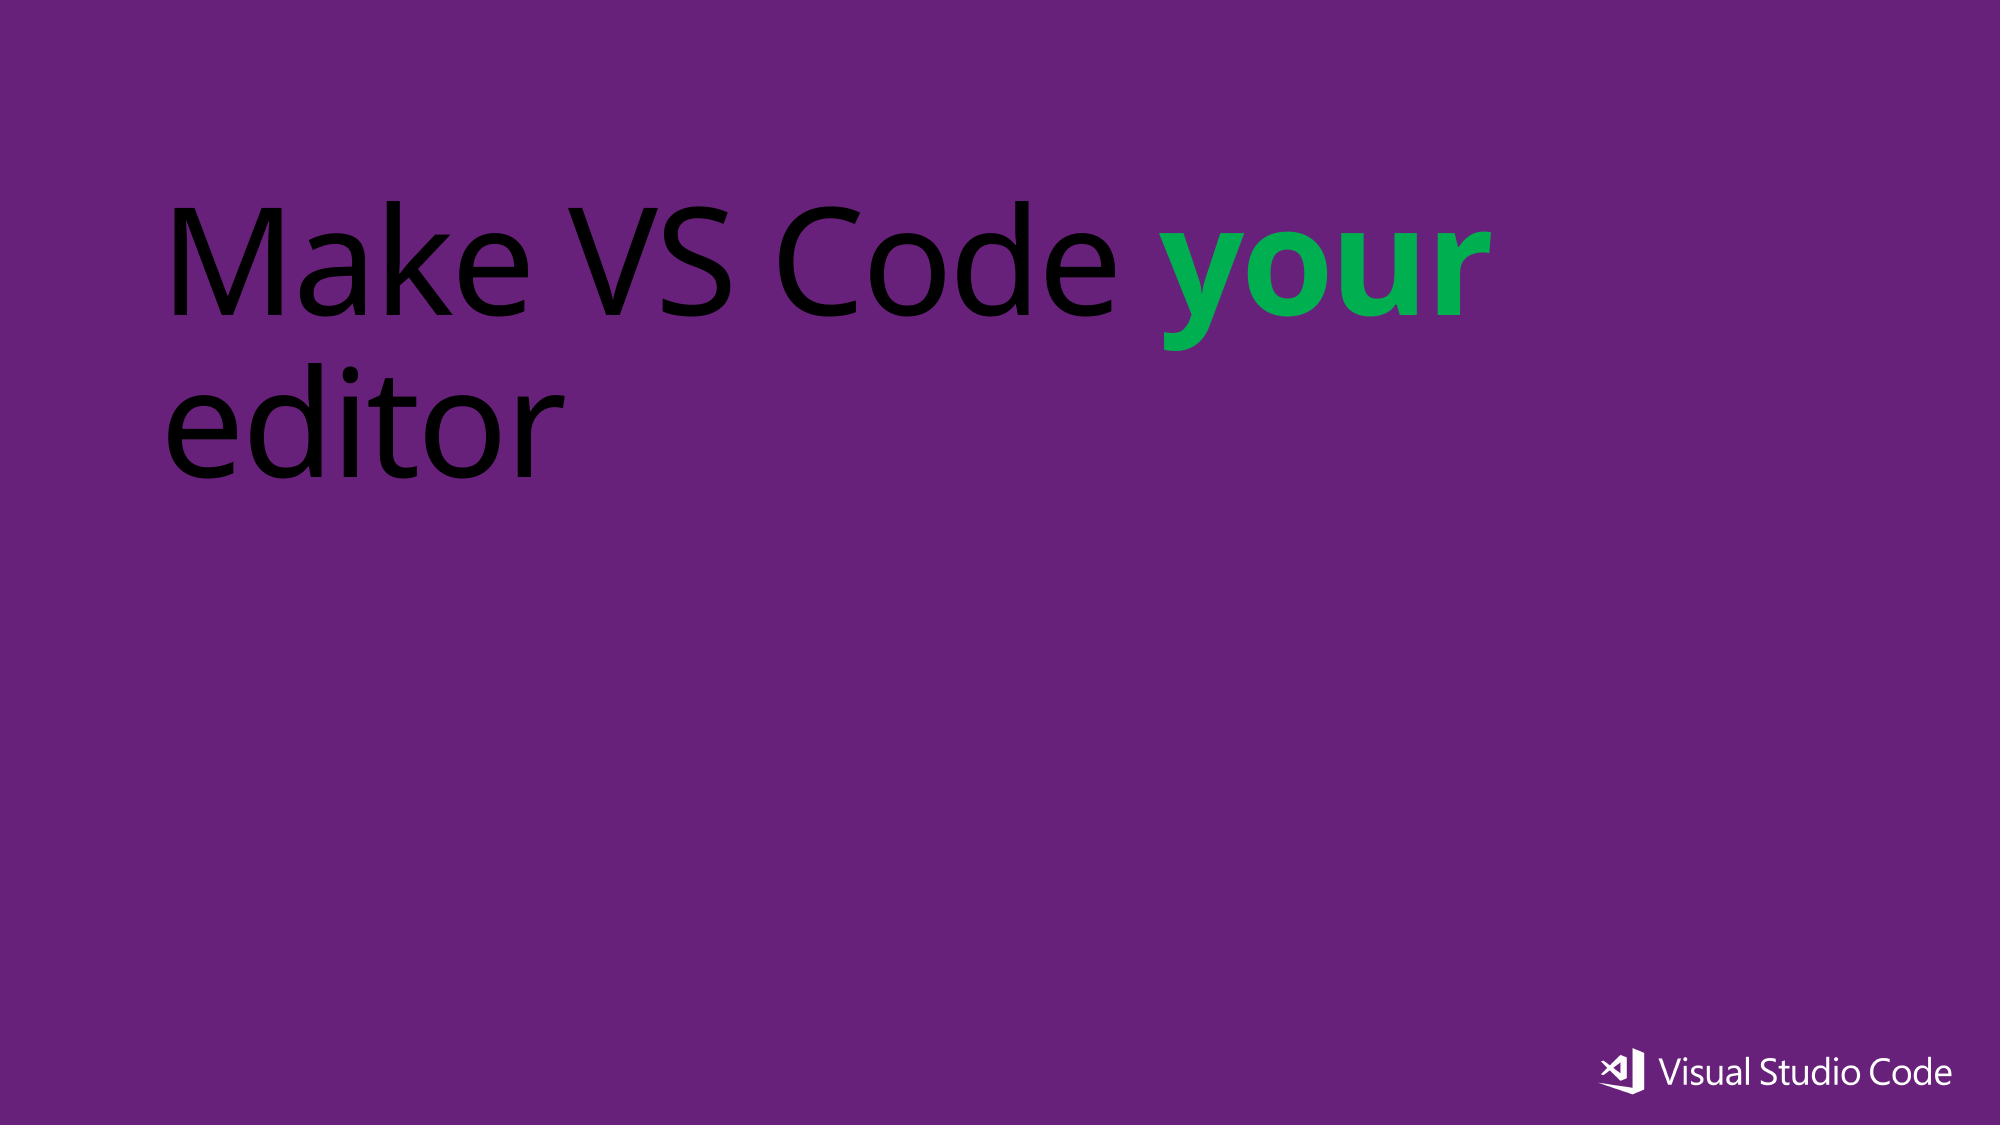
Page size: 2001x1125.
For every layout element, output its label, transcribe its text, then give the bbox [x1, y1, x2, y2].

picture [1578, 1028, 1981, 1114]
title Make VS Code your editor [160, 346, 1841, 510]
